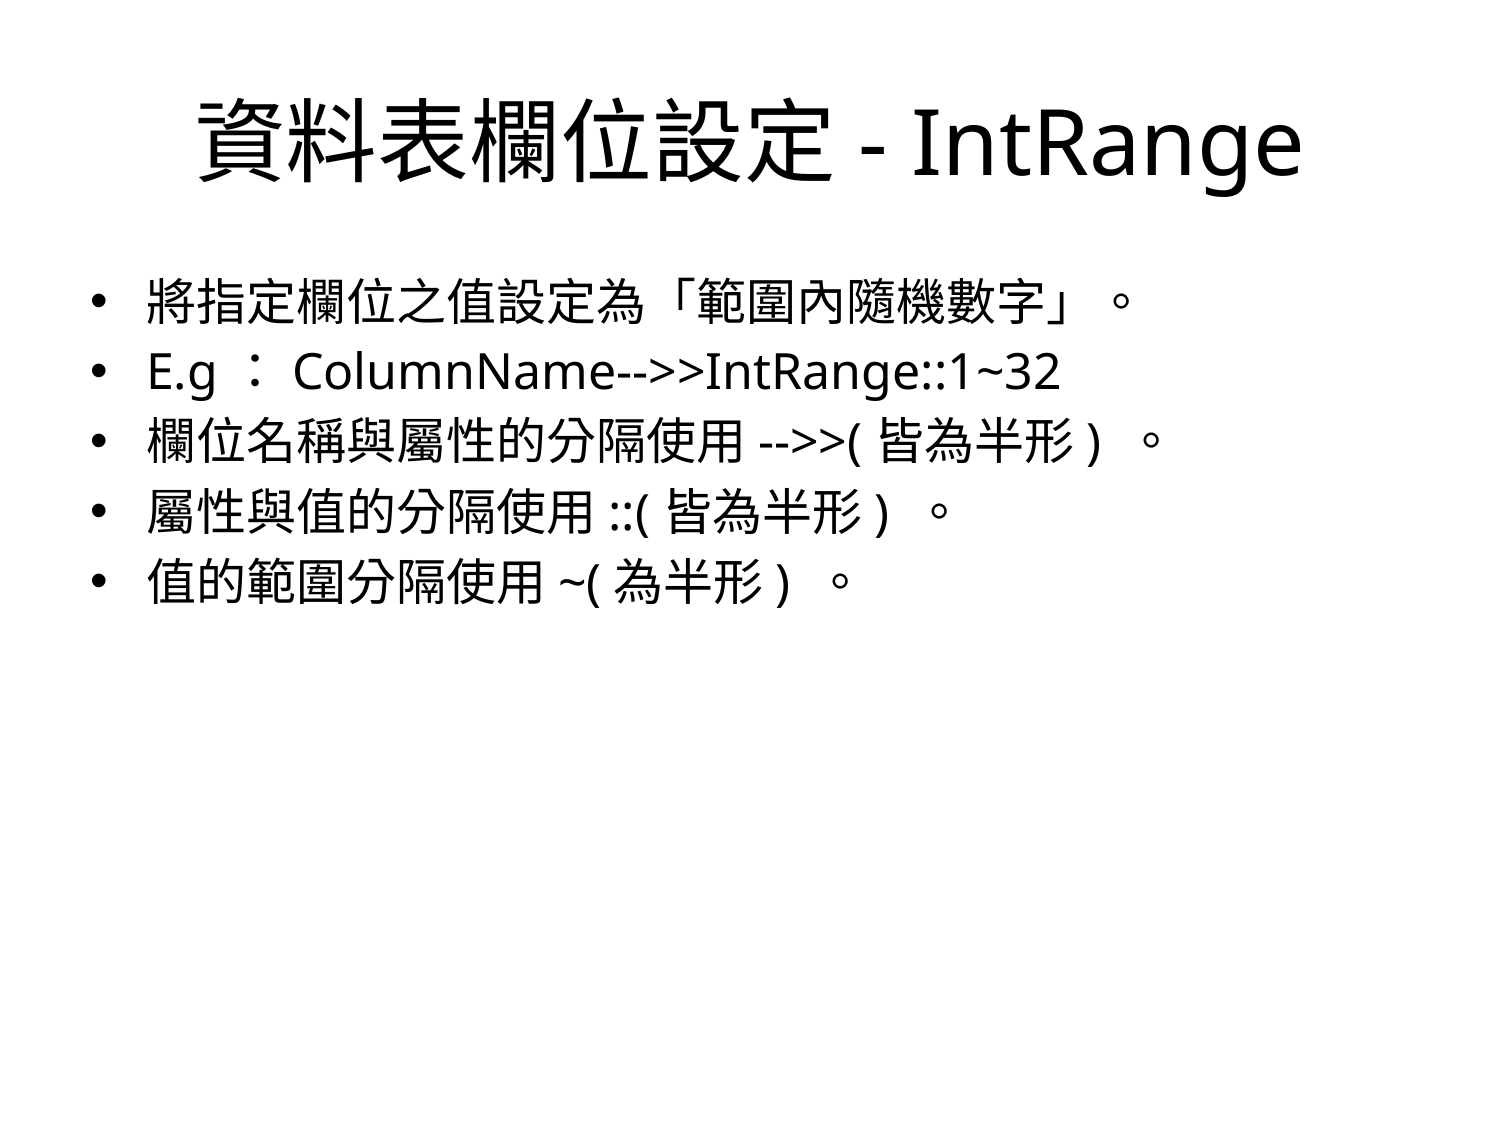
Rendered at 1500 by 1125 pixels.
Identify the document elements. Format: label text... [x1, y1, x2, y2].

title 資料表欄位設定- IntRange [75, 45, 1425, 233]
list 將指定欄位之值設定為「範圍內隨機數字」。 E.g：ColumnName-->>IntRange::1~32 欄位名稱與屬性的分隔使用-->>(皆為半形) 。 屬性與值的分隔使用::(皆為半形) 。 值的範圍分隔使用~(為半形) 。 [75, 262, 1425, 1005]
